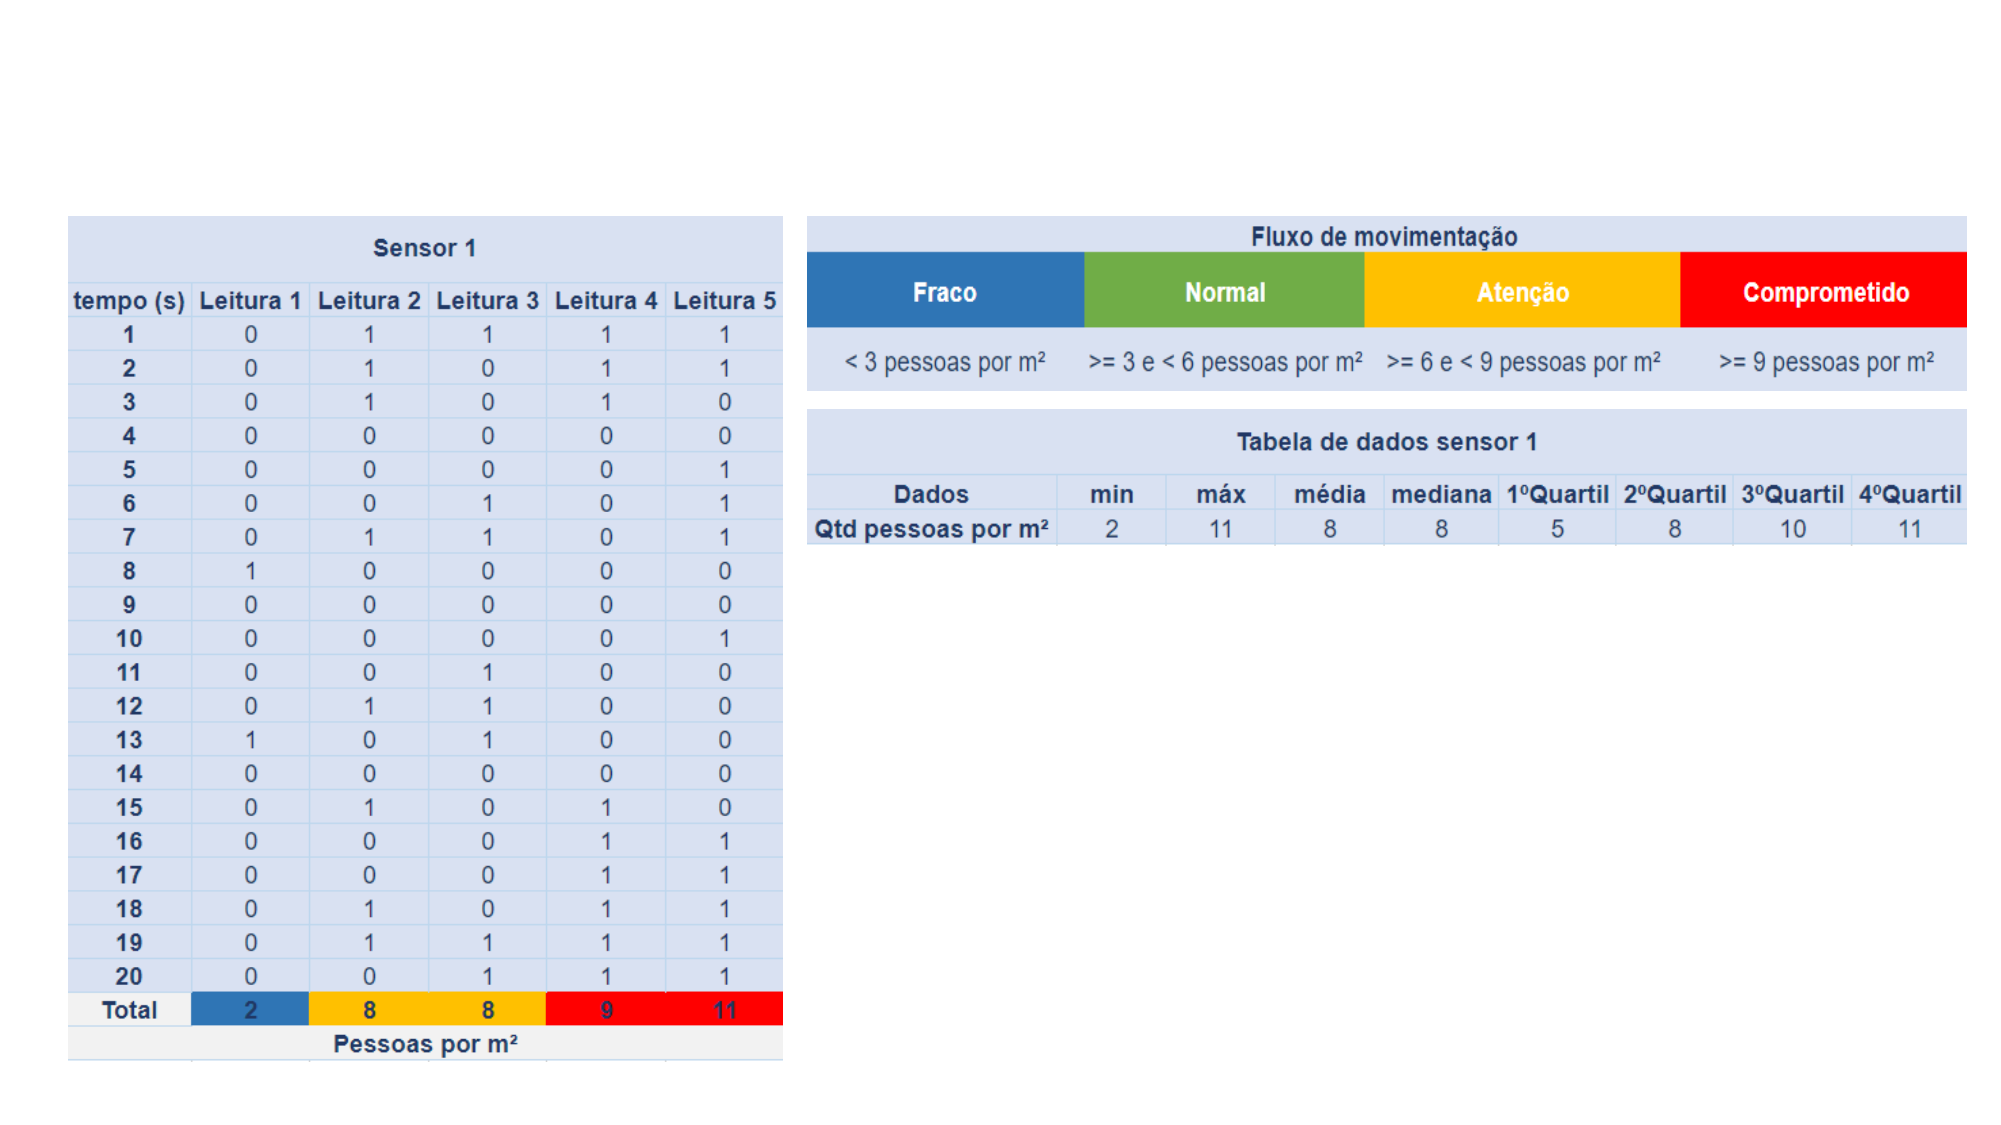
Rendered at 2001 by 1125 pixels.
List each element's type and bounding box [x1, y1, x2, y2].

picture [807, 216, 1967, 391]
picture [68, 216, 783, 1062]
picture [807, 409, 1967, 546]
